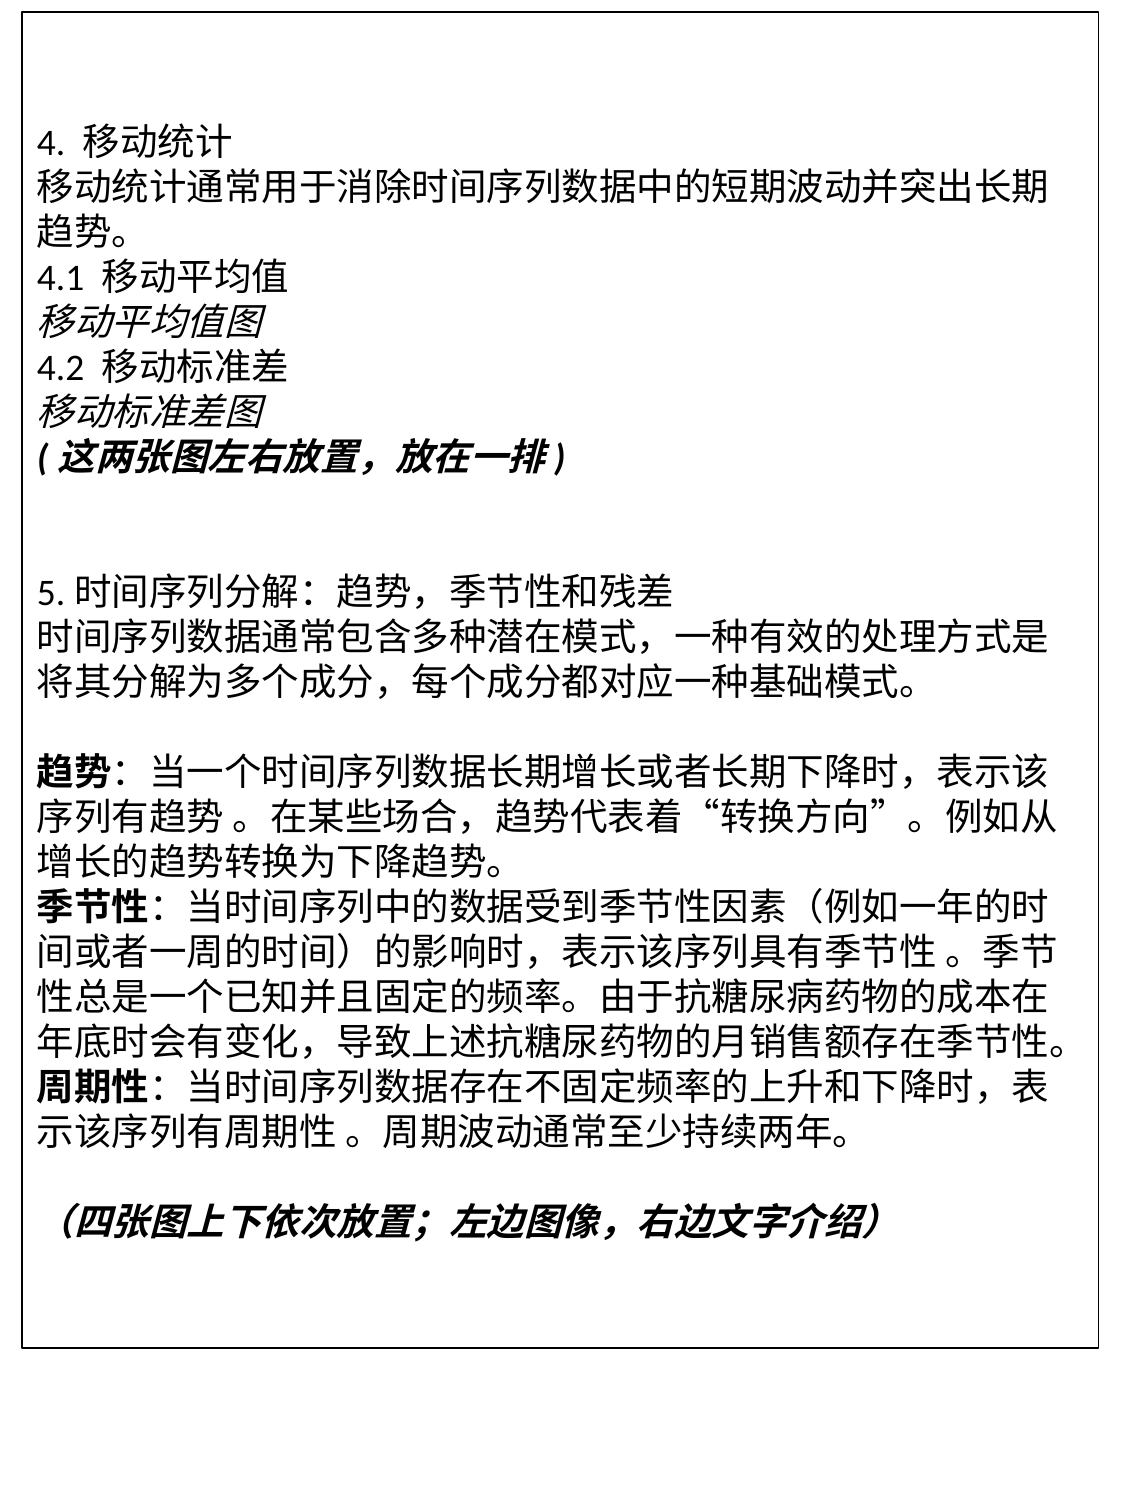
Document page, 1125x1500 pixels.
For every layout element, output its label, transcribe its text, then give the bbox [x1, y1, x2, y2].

text_box 4. 移动统计 移动统计通常用于消除时间序列数据中的短期波动并突出长期趋势。 4.1 移动平均值 移动平均值图 4.2 移动标准差 移动标准差图 (这两张图左右放置，放在一排) 5.时间序列分解：趋势，季节性和残差 时间序列数据通常包含多种潜在模式，一种有效的处理方式是将其分解为多个成分，每个成分都对应一种基础模式。 趋势：当一个时间序列数据长期增长或者长期下降时，表示该序列有趋势 。在某些场合，趋势代表着“转换方向”。例如从增长的趋势转换为下降趋势。 季节性：当时间序列中的数据受到季节性因素（例如一年的时间或者一周的时间）的影响时，表示该序列具有季节性 。季节性总是一个已知并且固定的频率。由于抗糖尿病药物的成本在年底时会有变化，导致上述抗糖尿药物的月销售额存在季节性。 周期性：当时间序列数据存在不固定频率的上升和下降时，表示该序列有周期性 。周期波动通常至少持续两年。 （四张图上下依次放置；左边图像，右边文字介绍） [22, 12, 1099, 1348]
